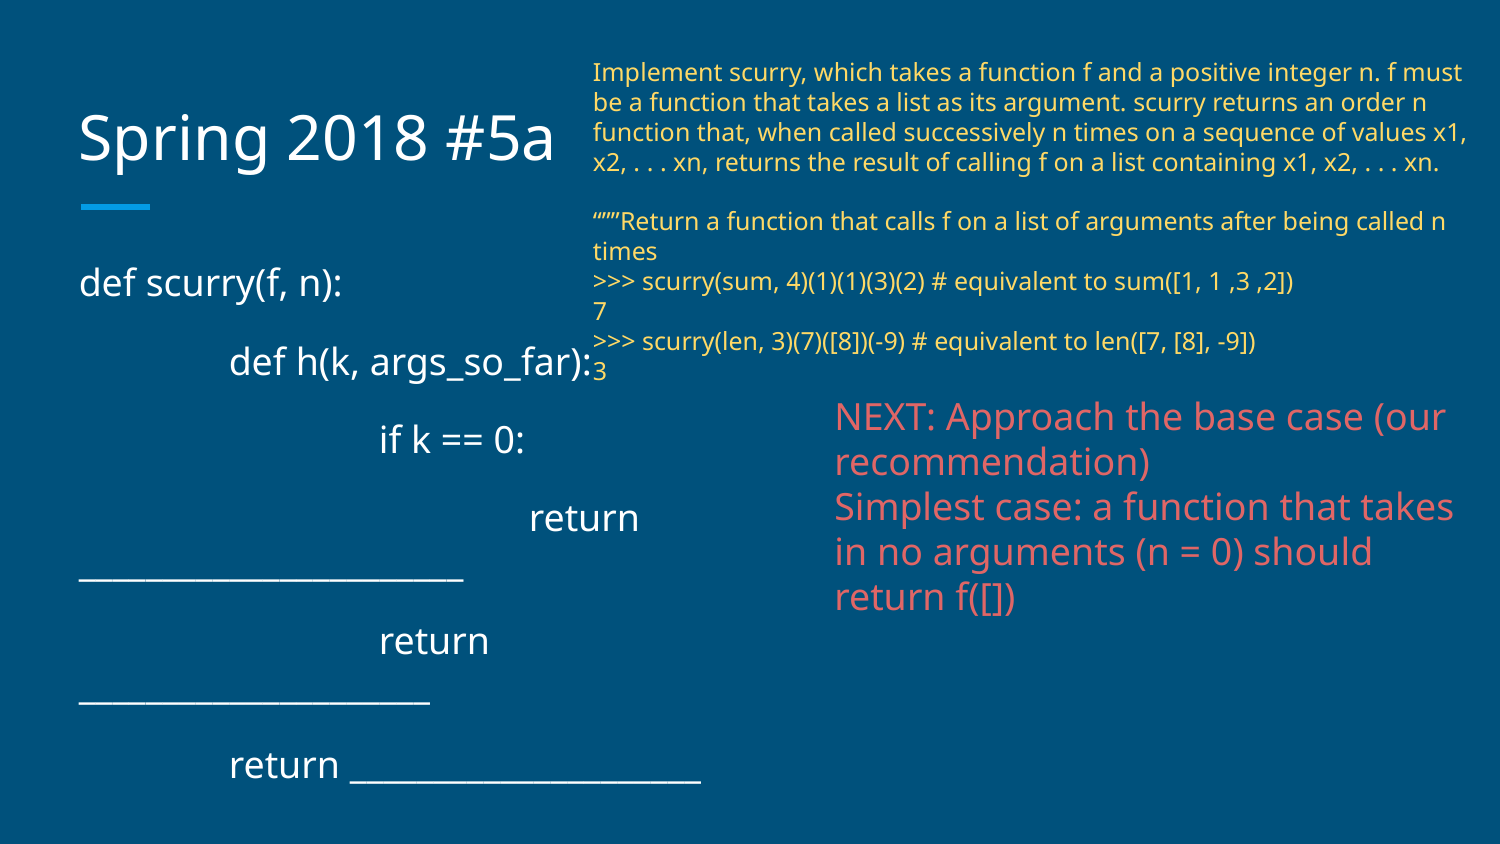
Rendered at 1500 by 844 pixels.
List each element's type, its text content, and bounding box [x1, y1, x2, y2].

list def scurry(f, n): def h(k, args_so_far): if k == 0: return _______________________ return _____________________ return _____________________ [63, 244, 856, 750]
text_box NEXT: Approach the base case (our recommendation) Simplest case: a function that takes in no arguments (n = 0) should return f([]) [819, 378, 1488, 607]
title Spring 2018 #5a [63, 75, 577, 188]
text_box Implement scurry, which takes a function f and a positive integer n. f must be a function that takes a list as its argument. scurry returns an order n function that, when called successively n times on a sequence of values x1, x2, . . . xn, returns the result of calling f on a list containing x1, x2, . . . xn. “””Return a function that calls f on a list of arguments after being called n times >>> scurry(sum, 4)(1)(1)(3)(2) # equivalent to sum([1, 1 ,3 ,2]) 7 >>> scurry(len, 3)(7)([8])(-9) # equivalent to len([7, [8], -9]) 3 [577, 41, 1488, 365]
